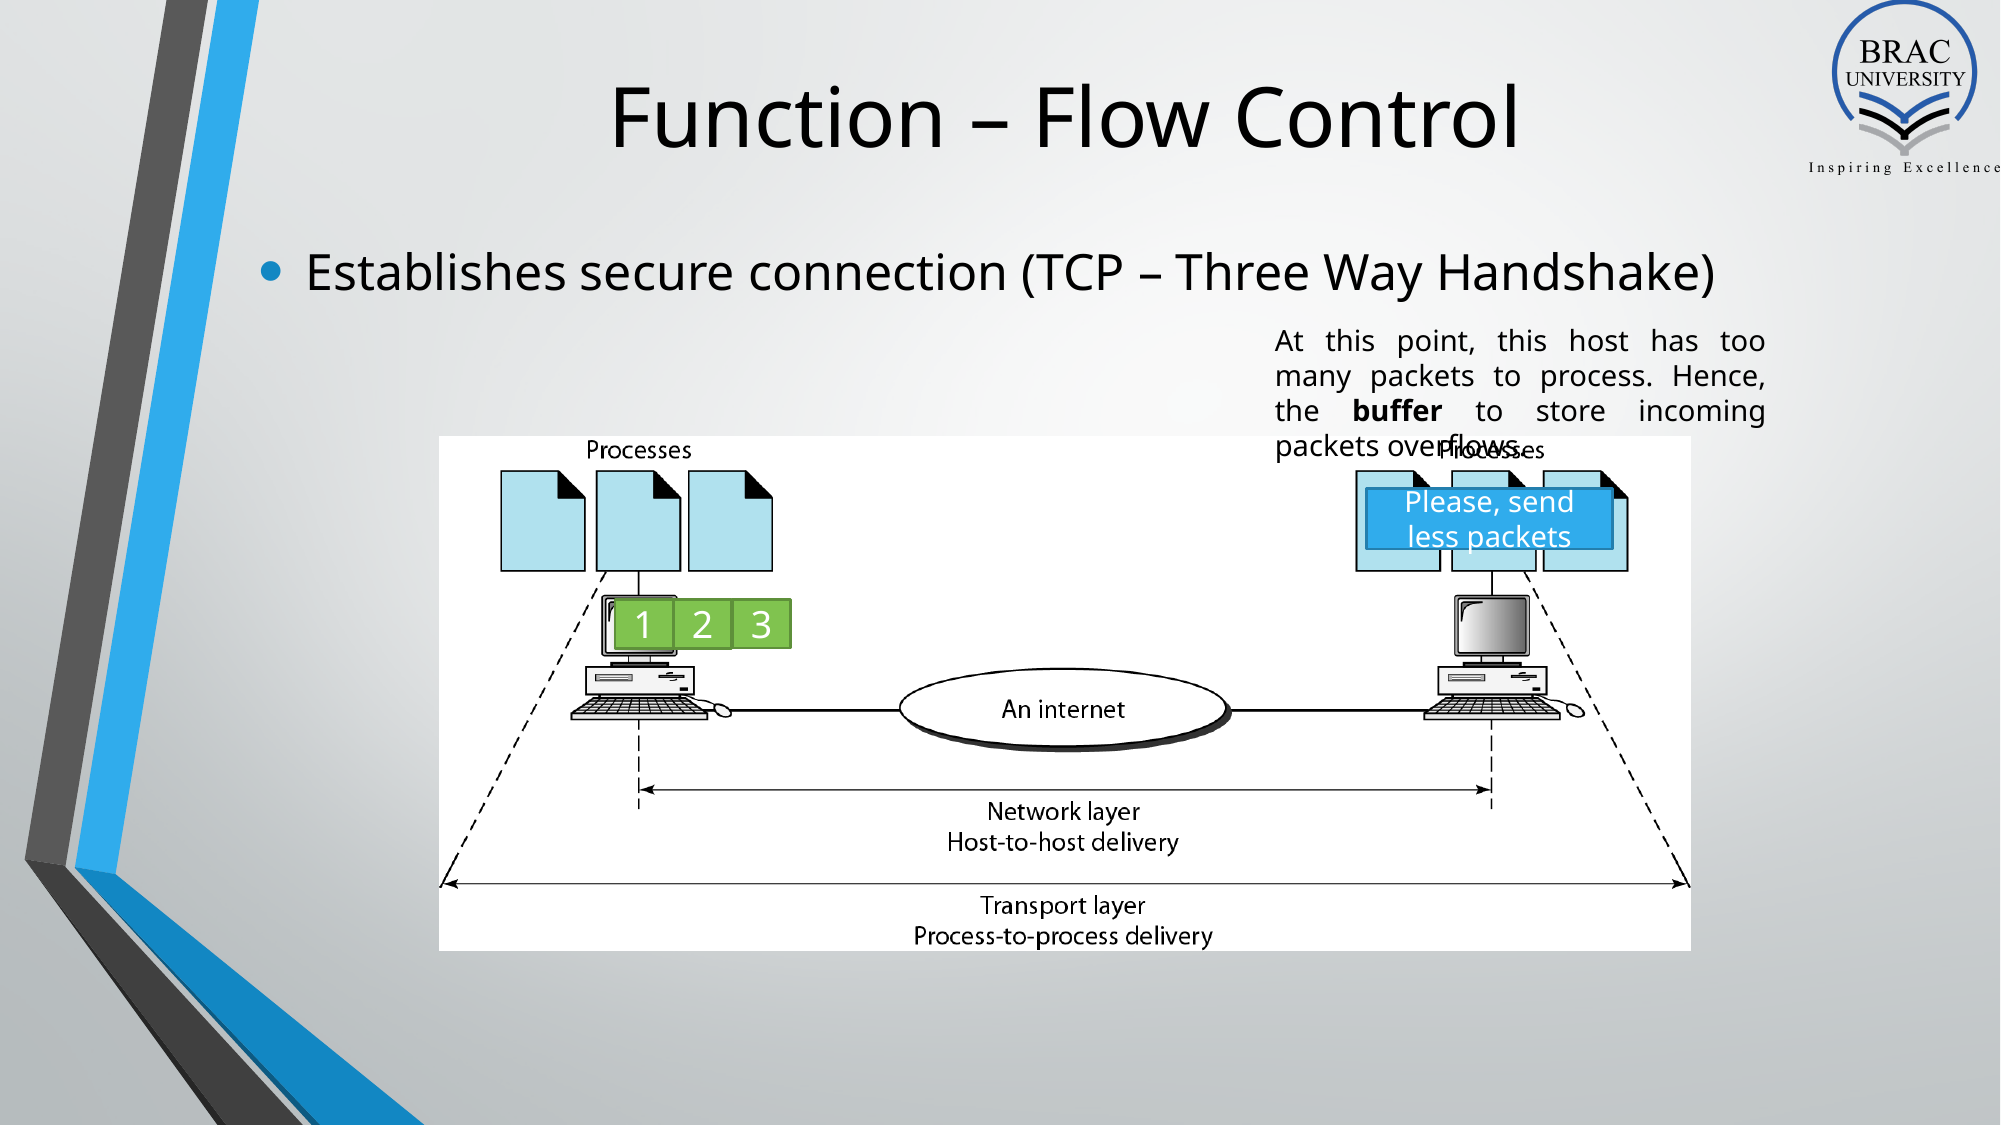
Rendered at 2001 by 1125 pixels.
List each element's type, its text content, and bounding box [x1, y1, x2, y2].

list Establishes secure connection (TCP – Three Way Handshake) [243, 233, 1872, 1023]
picture [1808, 0, 2000, 176]
text_box At this point, this host has too many packets to process. Hence, the buffer to store incoming packets overflows. [1259, 315, 1782, 470]
picture [439, 436, 1691, 952]
title Function – Flow Control [243, 53, 1808, 175]
